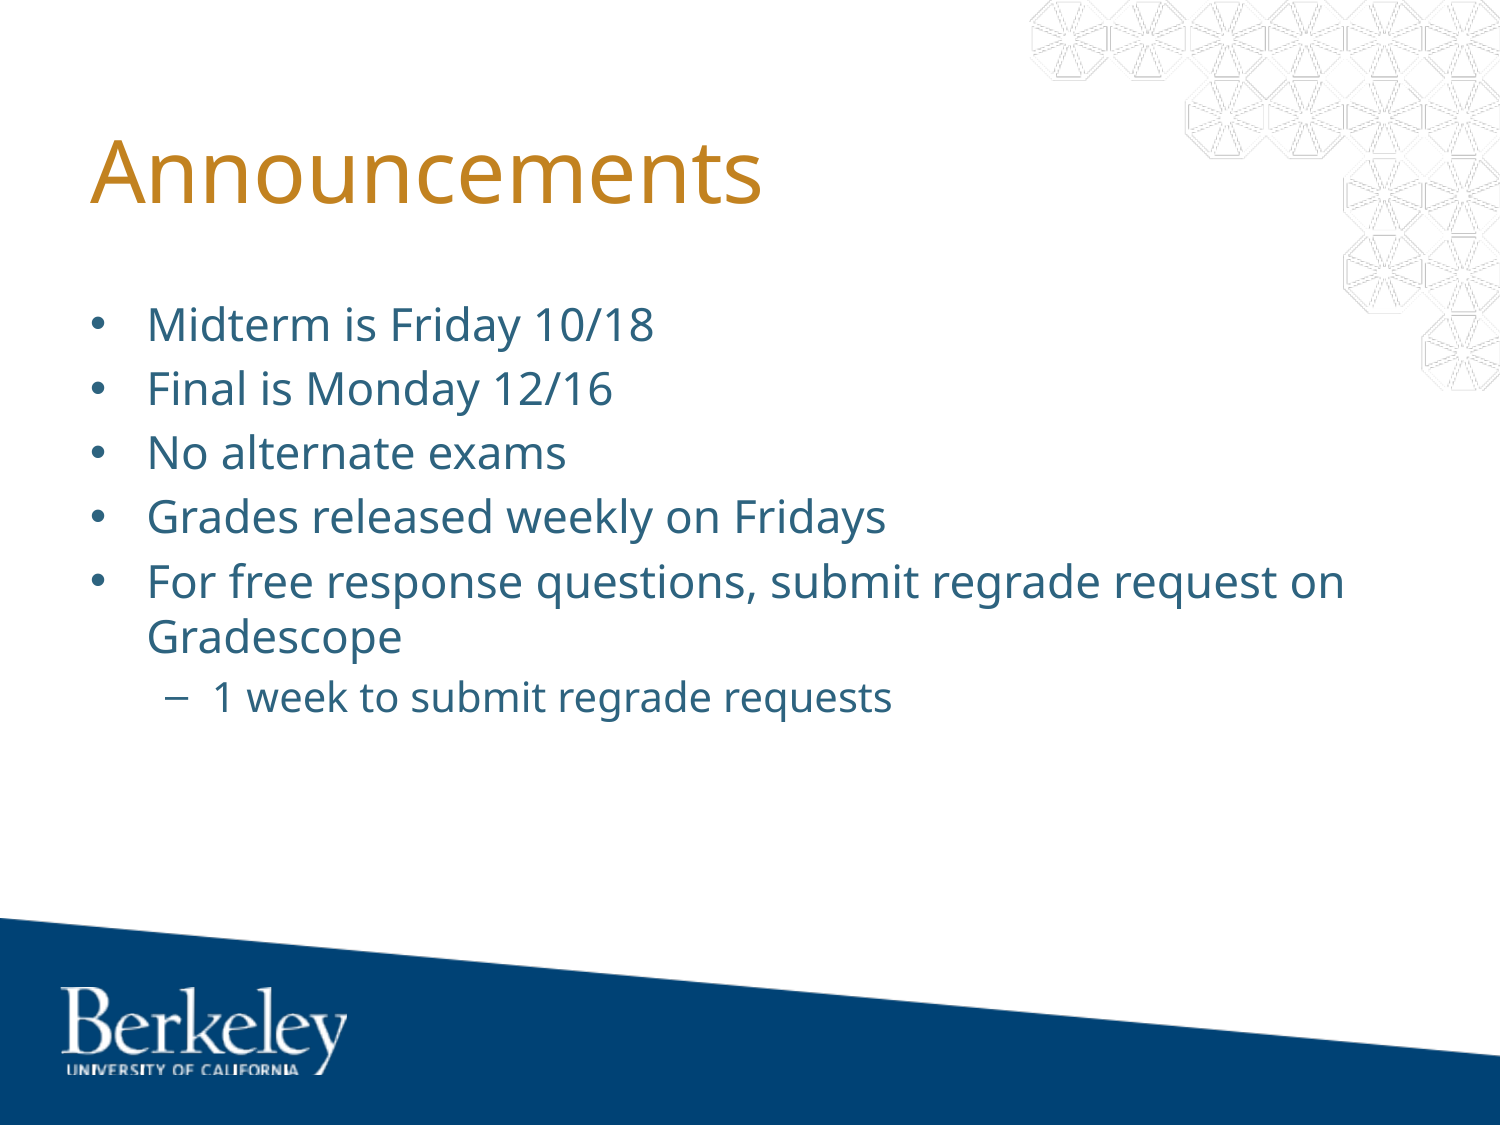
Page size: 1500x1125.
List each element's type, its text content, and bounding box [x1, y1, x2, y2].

title Announcements [75, 73, 1435, 263]
list Midterm is Friday 10/18 Final is Monday 12/16 No alternate exams Grades released weekly on Fridays For free response questions, submit regrade request on Gradescope 1 week to submit regrade requests [75, 288, 1435, 879]
